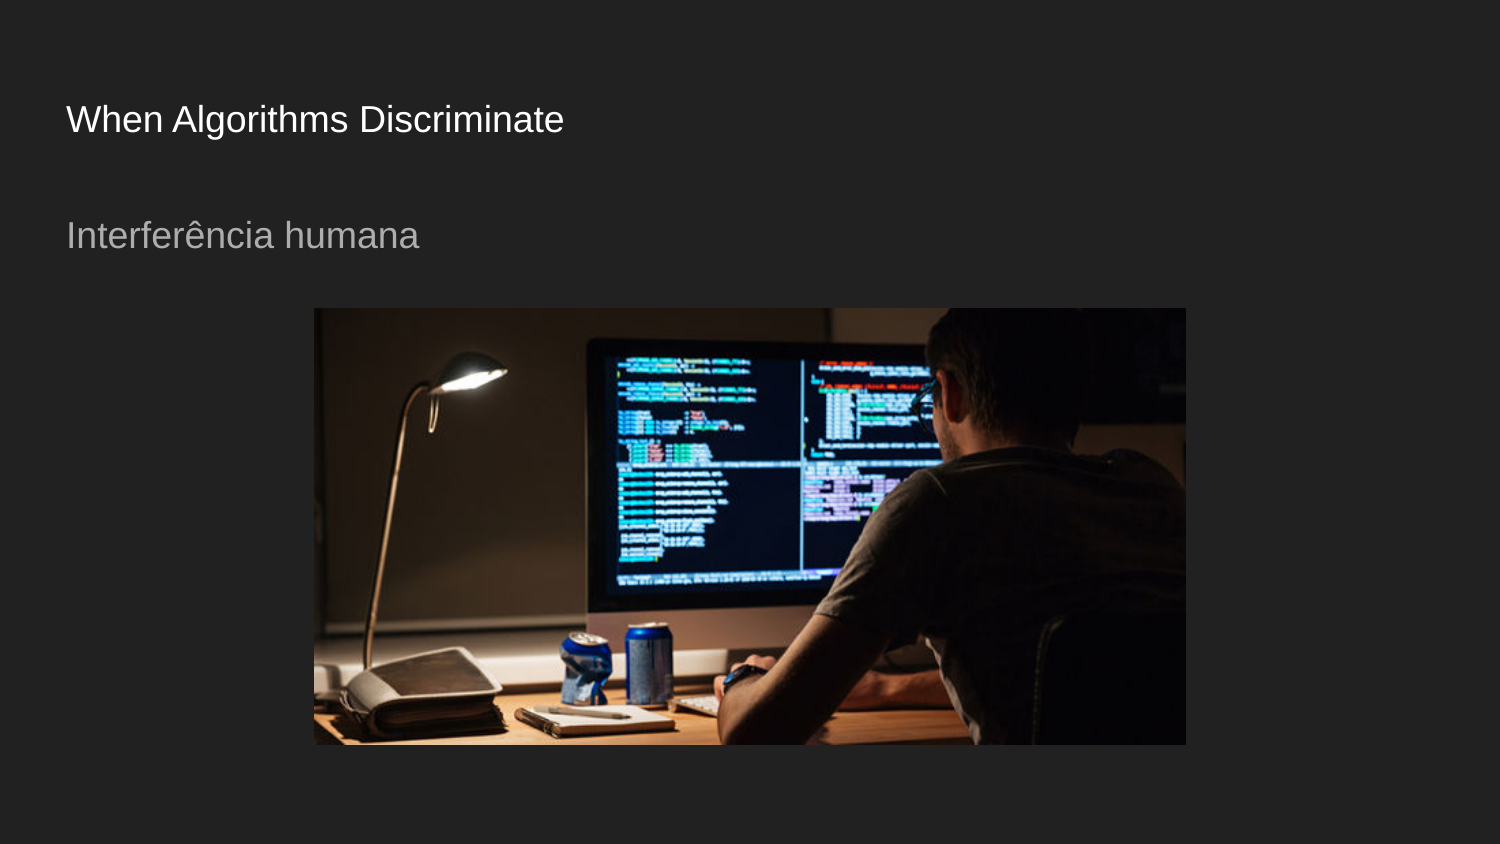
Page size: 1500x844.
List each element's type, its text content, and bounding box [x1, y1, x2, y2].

title When Algorithms Discriminate [51, 72, 1449, 167]
list Interferência humana [51, 189, 1449, 750]
picture [313, 308, 1187, 745]
